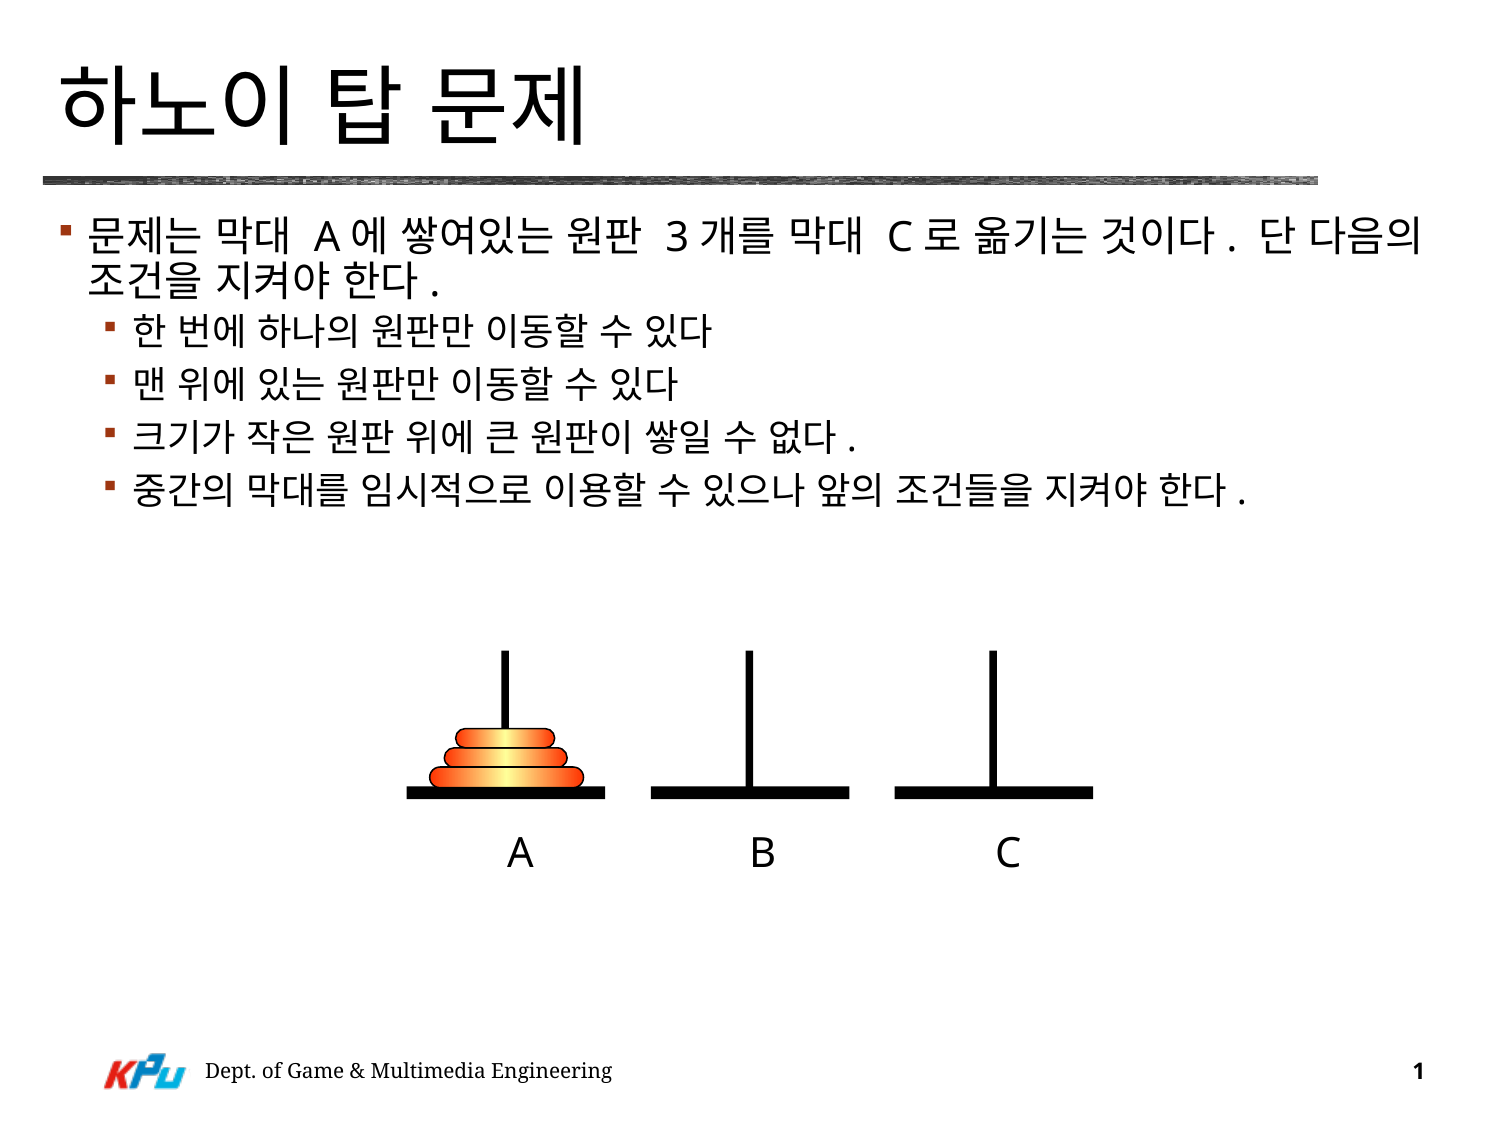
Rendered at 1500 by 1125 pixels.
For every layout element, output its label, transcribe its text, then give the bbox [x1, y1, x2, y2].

list 문제는 막대 A에 쌓여있는 원판 3개를 막대 C로 옮기는 것이다. 단 다음의 조건을 지켜야 한다. 한 번에 하나의 원판만 이동할 수 있다 맨 위에 있는 원판만 이동할 수 있다 크기가 작은 원판 위에 큰 원판이 쌓일 수 없다. 중간의 막대를 임시적으로 이용할 수 있으나 앞의 조건들을 지켜야 한다. [42, 207, 1458, 1013]
title 하노이 탑 문제 [42, 39, 1458, 182]
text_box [407, 651, 1094, 884]
slide_number 1 [1379, 1042, 1459, 1103]
footer Dept. of Game & Multimedia Engineering [190, 1042, 879, 1103]
picture [92, 1030, 191, 1120]
